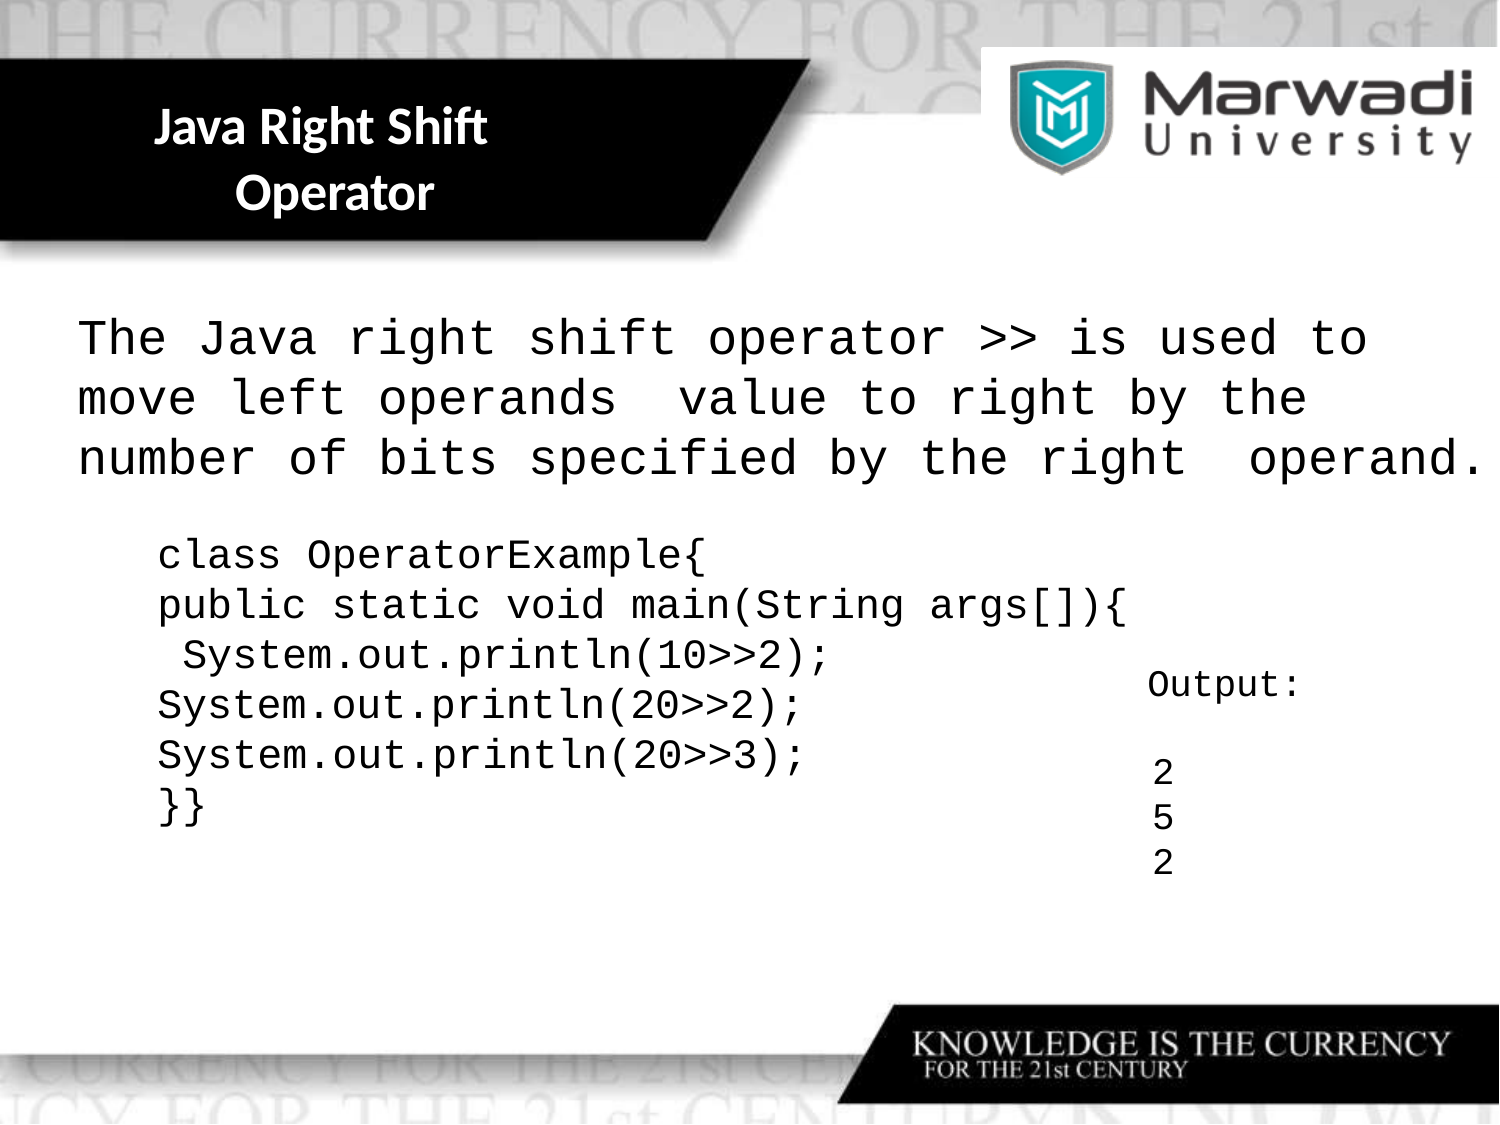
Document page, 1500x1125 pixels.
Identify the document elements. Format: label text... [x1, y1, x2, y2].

text_box Output: [1145, 656, 1307, 704]
text_box The Java right shift operator >> is used to move left operands value to right by the number of bits specified by the right operand. class OperatorExample{ public static void main(String args[]){ System.out.println(10>>2); System.out.println(20>>2); System.out.println(20>>3); }} [75, 301, 1500, 827]
text_box 2 5 2 [1149, 744, 1177, 883]
title Java Right Shift Operator [152, 89, 498, 279]
picture [0, 0, 1500, 1124]
